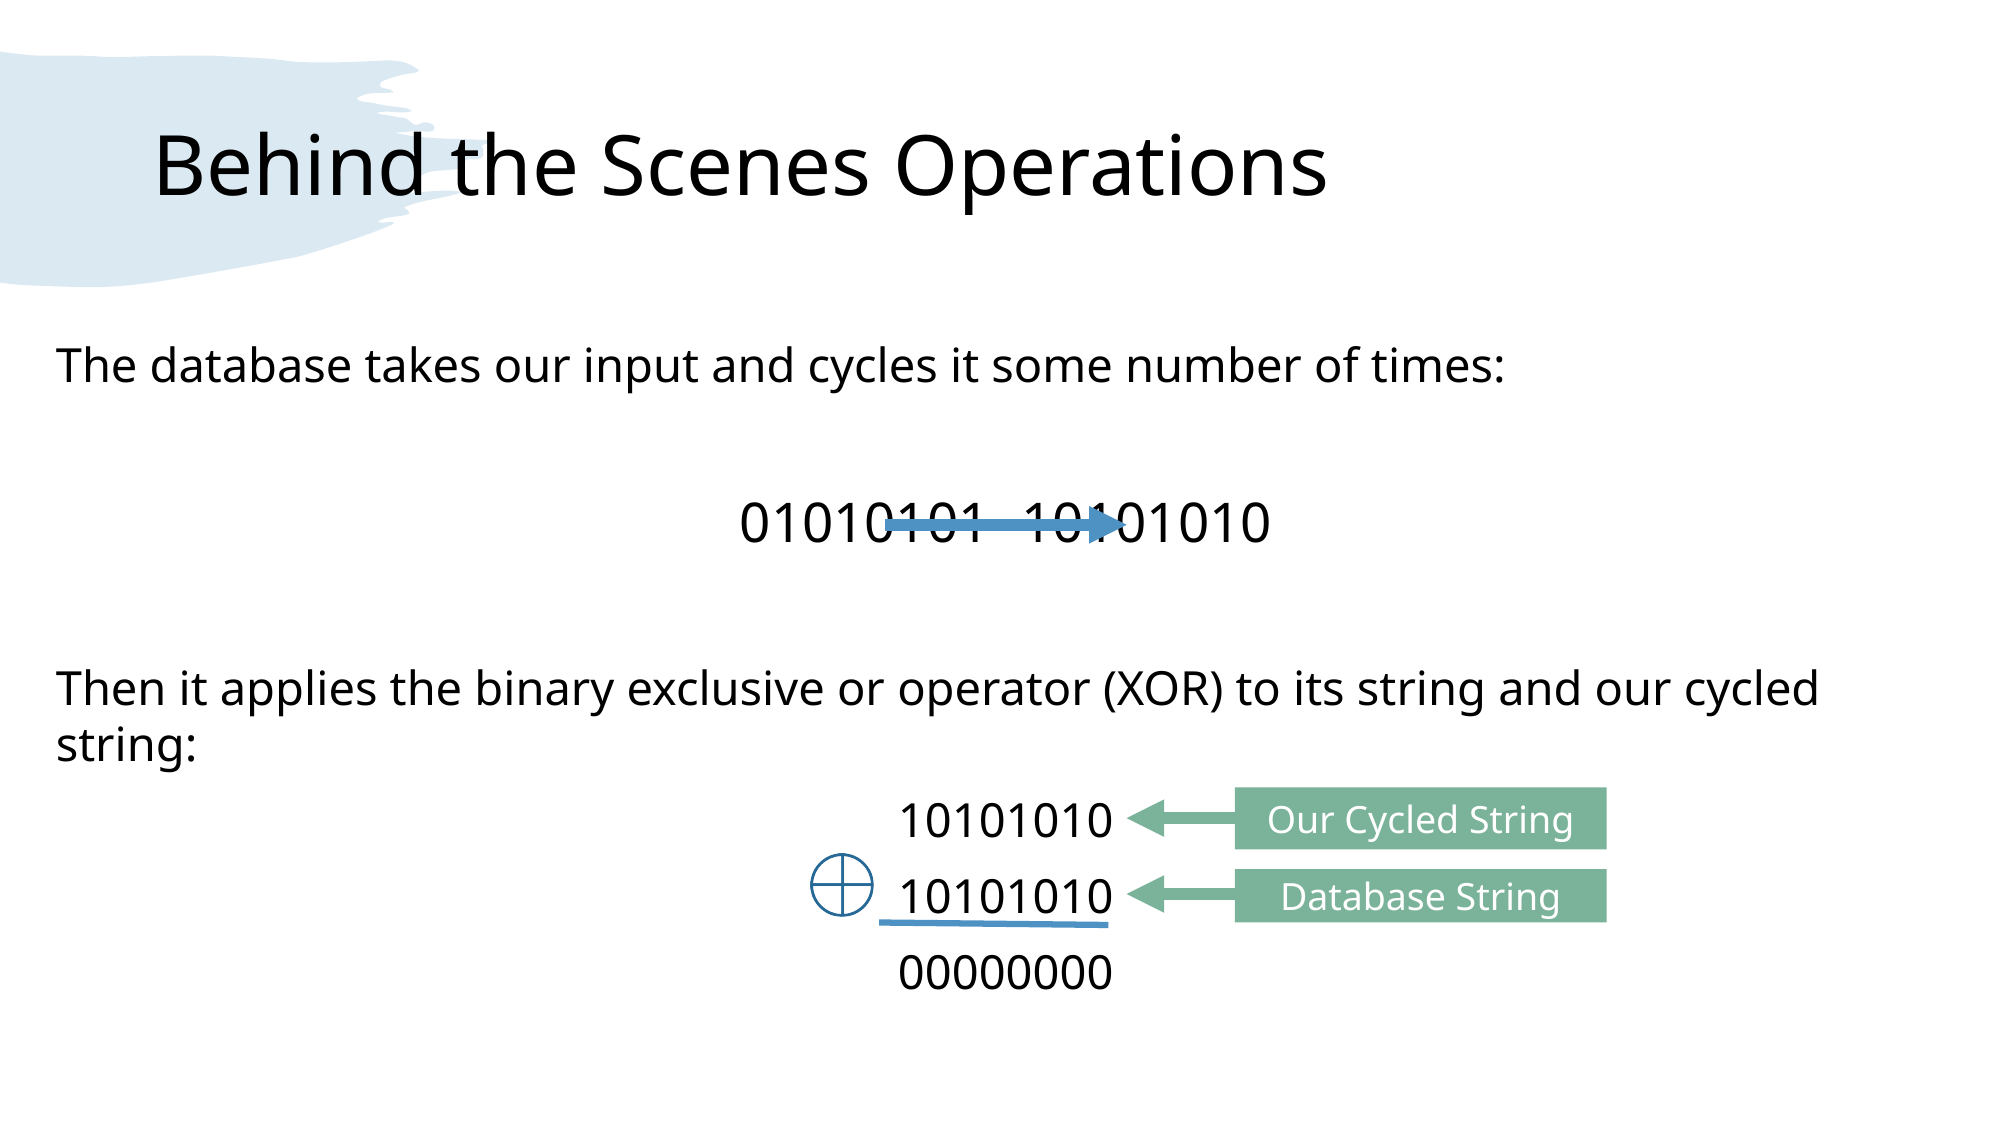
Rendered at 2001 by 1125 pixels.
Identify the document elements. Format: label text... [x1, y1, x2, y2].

text_box Our Cycled String [1234, 786, 1608, 850]
title Behind the Scenes Operations [137, 59, 1863, 278]
text_box Database String [1234, 868, 1608, 923]
picture [810, 853, 874, 917]
list The database takes our input and cycles it some number of times: 01010101 10101010 Then it applies the binary exclusive or operator (XOR) to its string and our cycled string: 10101010 10101010 00000000 [40, 328, 1971, 1011]
